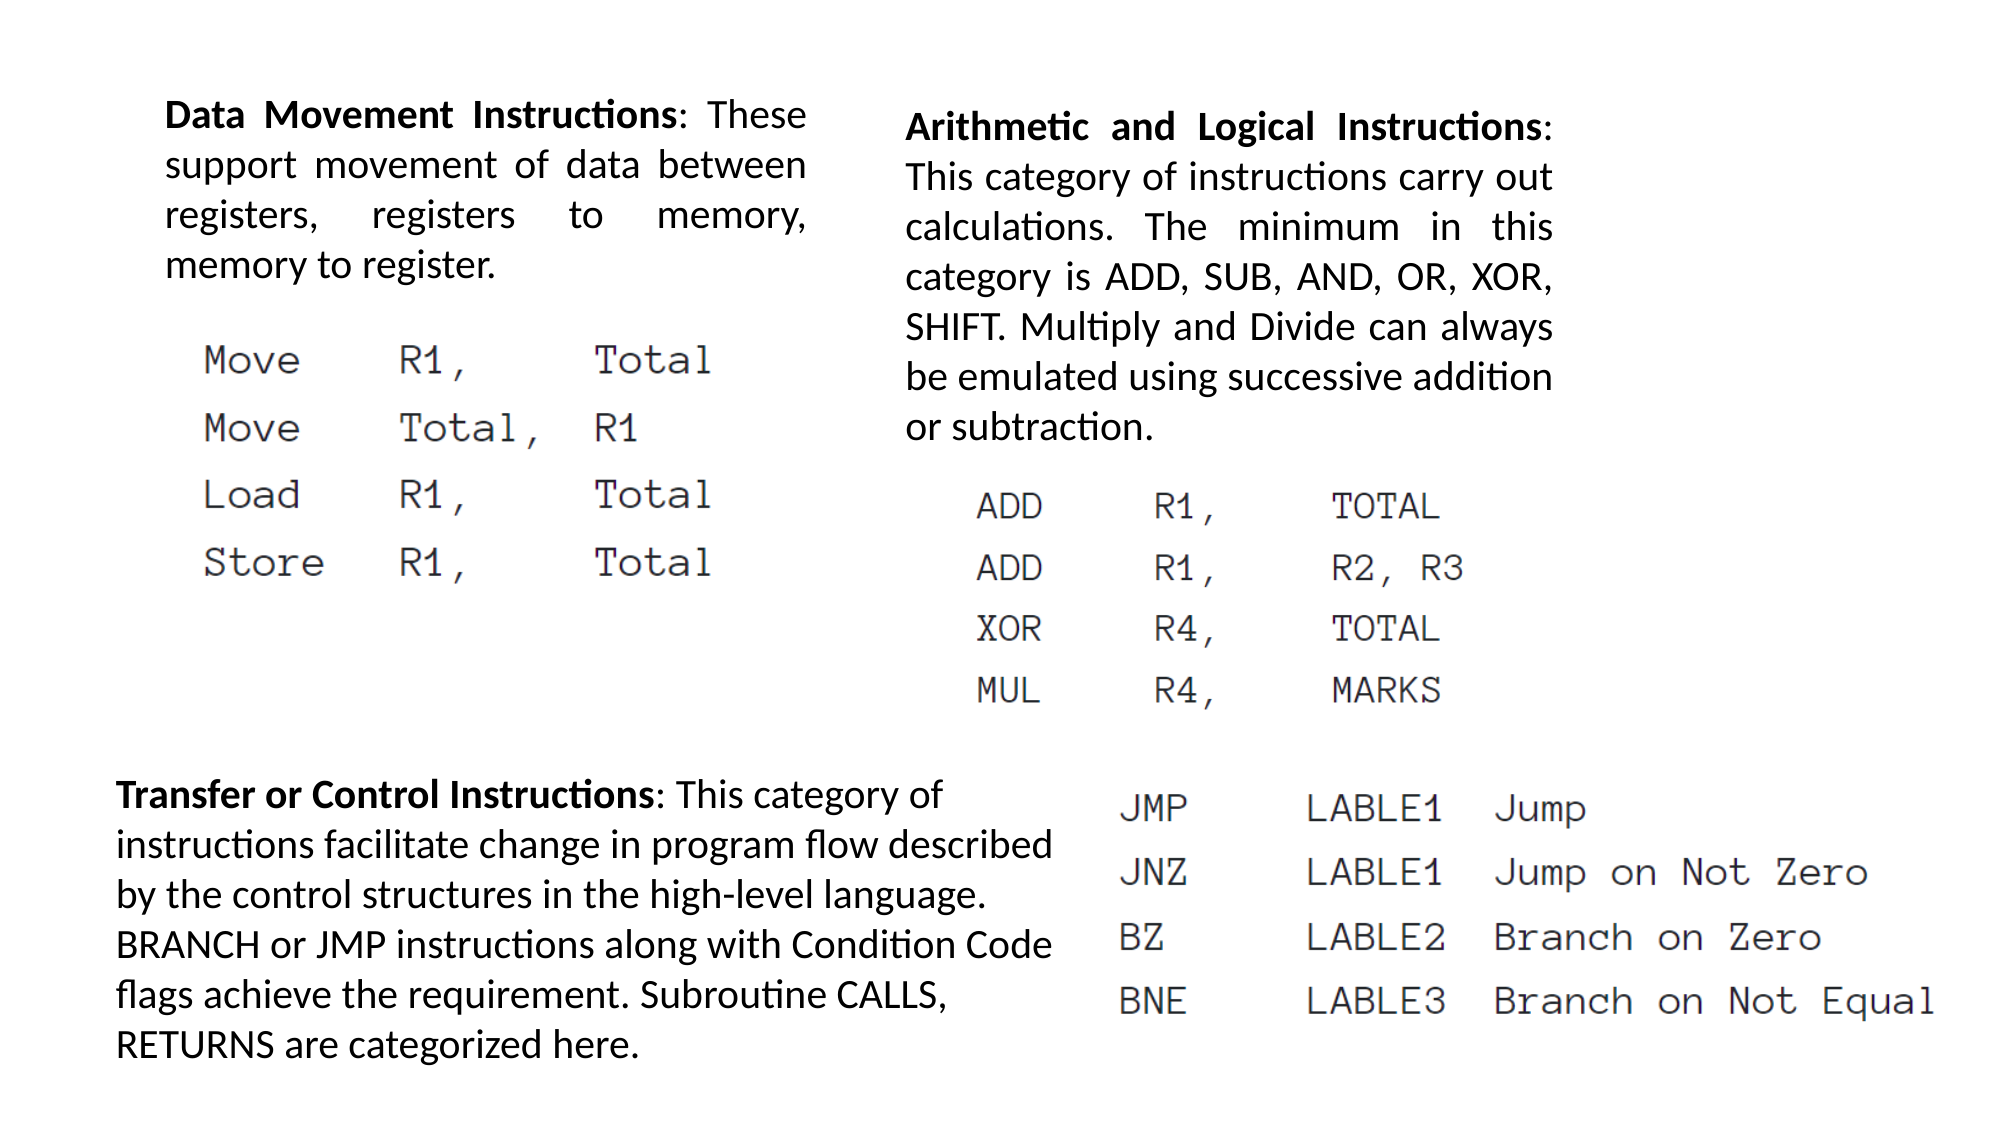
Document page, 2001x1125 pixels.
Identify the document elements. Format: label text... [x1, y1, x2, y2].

picture [165, 289, 767, 617]
picture [1115, 782, 1942, 1037]
text_box Transfer or Control Instructions: This category of instructions facilitate change in program flow described by the control structures in the high-level language. BRANCH or JMP instructions along with Condition Code flags achieve the requirement. Subroutine CALLS, RETURNS are categorized here. [101, 759, 1102, 1075]
text_box Arithmetic and Logical Instructions: This category of instructions carry out calculations. The minimum in this category is ADD, SUB, AND, OR, XOR, SHIFT. Multiply and Divide can always be emulated using successive addition or subtraction. [890, 91, 1569, 457]
text_box Data Movement Instructions: These support movement of data between registers, registers to memory, memory to register. [150, 79, 823, 295]
picture [939, 459, 1477, 734]
